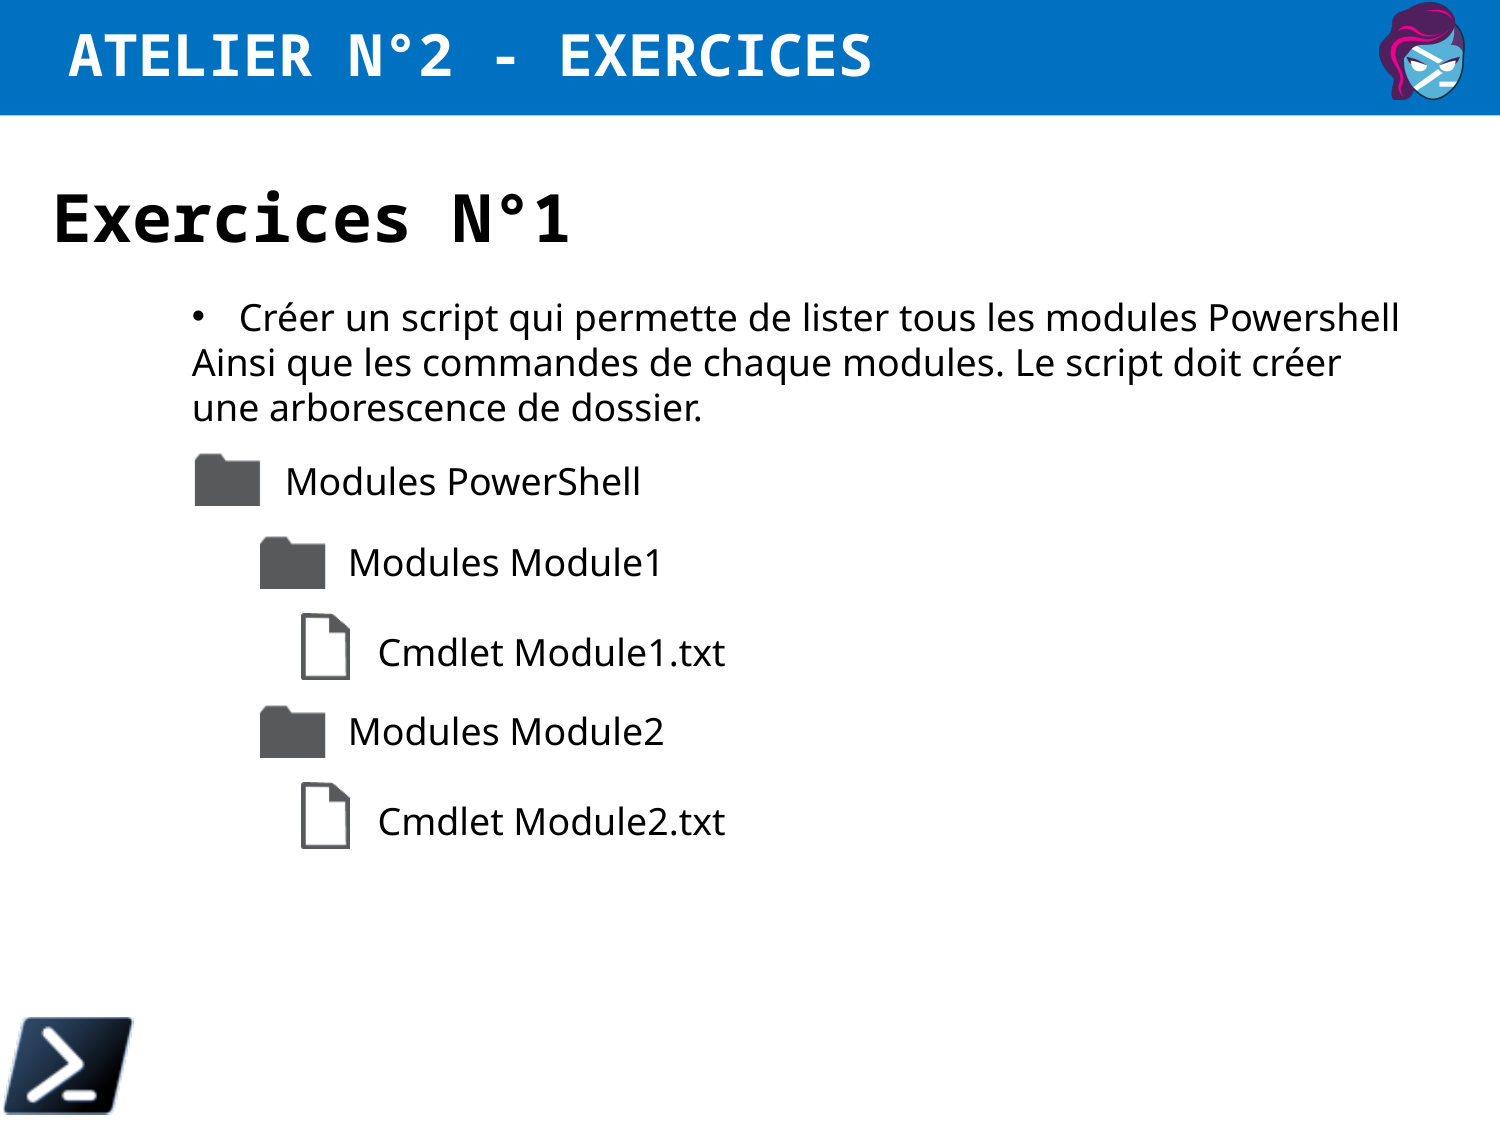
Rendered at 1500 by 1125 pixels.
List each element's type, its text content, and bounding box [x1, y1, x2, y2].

text_box Modules PowerShell [269, 451, 657, 511]
text_box Exercices N°1 [29, 172, 597, 256]
picture [300, 613, 350, 680]
text_box Modules Module1 [333, 531, 681, 591]
picture [259, 536, 326, 589]
text_box Cmdlet Module2.txt [362, 790, 741, 851]
picture [1375, 1, 1476, 102]
text_box Créer un script qui permette de lister tous les modules Powershell Ainsi que les commandes de chaque modules. Le script doit créer une arborescence de dossier. [177, 286, 1417, 436]
picture [300, 782, 350, 849]
text_box Cmdlet Module1.txt [362, 621, 741, 682]
picture [3, 1017, 134, 1115]
picture [259, 705, 326, 758]
text_box Atelier N°2 - Exercices [68, 21, 1344, 143]
picture [194, 453, 261, 506]
text_box Modules Module2 [333, 700, 681, 760]
